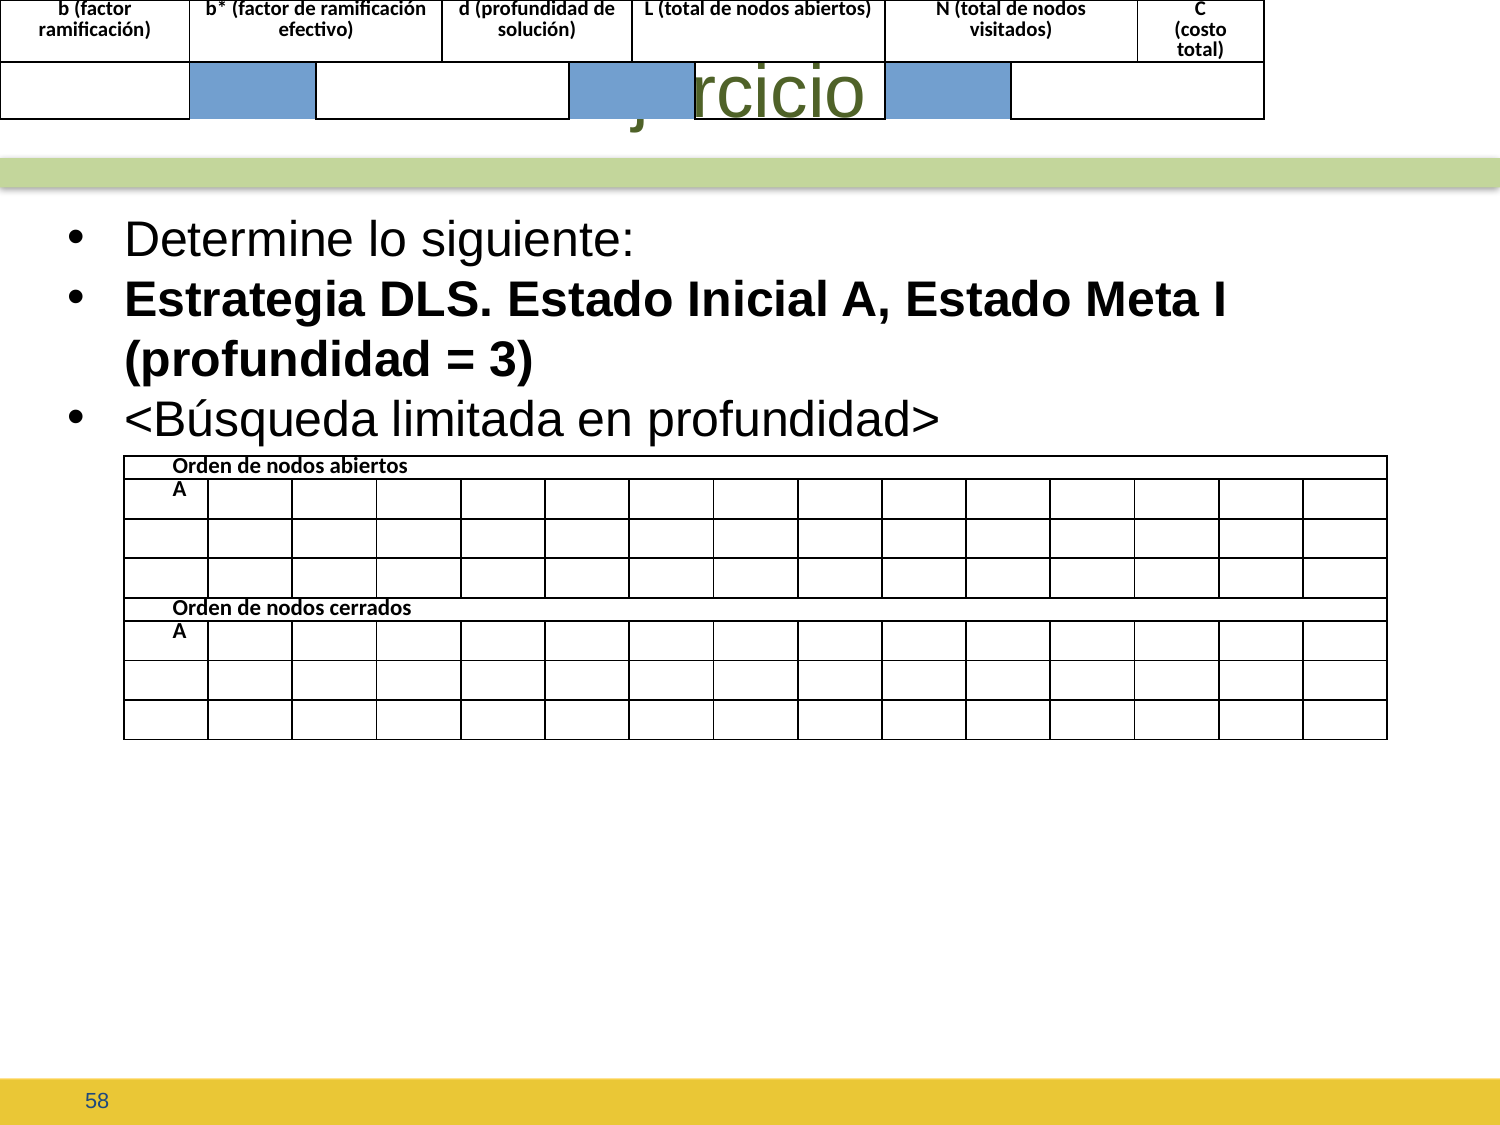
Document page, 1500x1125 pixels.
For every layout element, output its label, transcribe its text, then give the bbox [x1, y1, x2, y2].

table_cell [462, 520, 544, 557]
table_cell [1051, 701, 1134, 739]
table_cell [1051, 559, 1134, 597]
table_cell [1304, 480, 1386, 518]
table_header N (total de nodos visitados) [886, 1, 1137, 61]
table_header C (costo total) [1138, 1, 1263, 61]
table_cell [546, 701, 628, 739]
table_cell [1051, 622, 1134, 660]
table_cell [209, 701, 291, 739]
table_cell Orden de nodos cerrados [125, 599, 1386, 620]
table_cell [714, 622, 797, 660]
table_cell [546, 520, 628, 557]
table_cell [1135, 480, 1218, 518]
table_cell [1304, 520, 1386, 557]
table_cell [967, 661, 1049, 699]
table_cell [209, 480, 291, 518]
table_cell [1051, 520, 1134, 557]
table_cell [1220, 622, 1302, 660]
table_cell [1220, 701, 1302, 739]
table_cell [125, 559, 207, 597]
table_cell [883, 520, 965, 557]
table_cell [209, 520, 291, 557]
table_cell [630, 559, 713, 597]
table_cell [293, 559, 376, 597]
table_header d (profundidad de solución) [443, 1, 631, 61]
table_cell [799, 701, 881, 739]
table_header L (total de nodos abiertos) [633, 1, 884, 61]
table_cell [1135, 559, 1218, 597]
table_cell [293, 622, 376, 660]
table_cell [1220, 520, 1302, 557]
table_cell [630, 701, 713, 739]
table_cell [317, 63, 568, 118]
table_cell [883, 480, 965, 518]
table_cell [630, 661, 713, 699]
table_cell [377, 661, 460, 699]
table_cell [293, 701, 376, 739]
table_cell [967, 559, 1049, 597]
table_header b (factor ramificación) [1, 1, 189, 61]
table_cell [125, 520, 207, 557]
table_cell [883, 701, 965, 739]
table_cell [1012, 63, 1263, 118]
table_cell [967, 480, 1049, 518]
table_cell [377, 480, 460, 518]
table_cell [1051, 480, 1134, 518]
table_cell [546, 480, 628, 518]
table_cell [377, 559, 460, 597]
table_cell [546, 661, 628, 699]
table_cell [209, 622, 291, 660]
table_cell [1135, 520, 1218, 557]
table_cell [209, 661, 291, 699]
table_header b* (factor de ramificación efectivo) [190, 1, 441, 61]
table_cell [799, 520, 881, 557]
table_cell [1304, 701, 1386, 739]
table_cell [1135, 701, 1218, 739]
table_cell [967, 701, 1049, 739]
table_cell [799, 480, 881, 518]
table_cell [1135, 622, 1218, 660]
table_cell [1135, 661, 1218, 699]
table_cell [967, 520, 1049, 557]
table_header Orden de nodos abiertos [125, 457, 1386, 478]
table_cell [714, 701, 797, 739]
list Determine lo siguiente: Estrategia DLS. Estado Inicial A, Estado Meta I (profundidad = 3) <Búsqueda limitada en profundidad> [53, 199, 1459, 1056]
table_cell [714, 559, 797, 597]
table_cell [714, 520, 797, 557]
table_cell A [125, 622, 207, 660]
table_cell [1220, 661, 1302, 699]
table_cell A [125, 480, 207, 518]
table_cell [377, 622, 460, 660]
table_cell [1220, 559, 1302, 597]
table_cell [293, 520, 376, 557]
table_cell [714, 480, 797, 518]
table_cell [799, 559, 881, 597]
table_cell [630, 520, 713, 557]
table_cell [883, 559, 965, 597]
table_cell [714, 661, 797, 699]
table_cell [293, 661, 376, 699]
table_cell [799, 661, 881, 699]
table_cell [1051, 661, 1134, 699]
table_cell [630, 480, 713, 518]
table_cell [1304, 622, 1386, 660]
table_cell [209, 559, 291, 597]
table_cell [546, 622, 628, 660]
table_cell [967, 622, 1049, 660]
table_cell [883, 661, 965, 699]
table_cell [1304, 559, 1386, 597]
table_cell [462, 661, 544, 699]
table_cell [125, 701, 207, 739]
table_cell [293, 480, 376, 518]
table_cell [377, 701, 460, 739]
table_cell [462, 701, 544, 739]
table_cell [696, 63, 884, 118]
table_cell [546, 559, 628, 597]
table_cell [630, 622, 713, 660]
table_cell [377, 520, 460, 557]
table_cell [799, 622, 881, 660]
table_cell [1304, 661, 1386, 699]
table_cell [462, 622, 544, 660]
table_cell [1, 63, 189, 118]
table_cell [125, 661, 207, 699]
table_cell [883, 622, 965, 660]
title Ejercicio 5 [52, 34, 1460, 141]
table_cell [462, 480, 544, 518]
table_cell [1220, 480, 1302, 518]
table_cell [462, 559, 544, 597]
